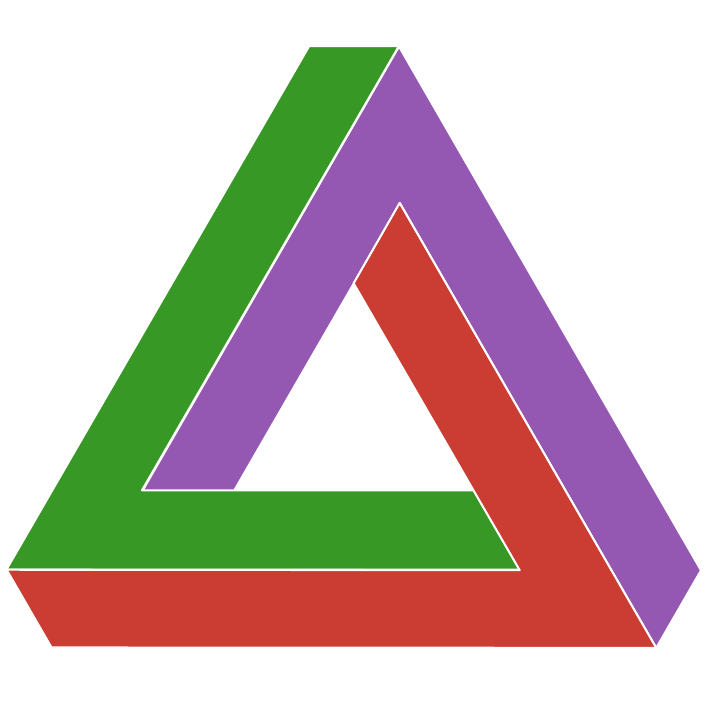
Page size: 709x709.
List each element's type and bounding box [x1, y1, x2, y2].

text_box [5, 201, 658, 649]
text_box [5, 45, 517, 569]
text_box [145, 46, 702, 648]
